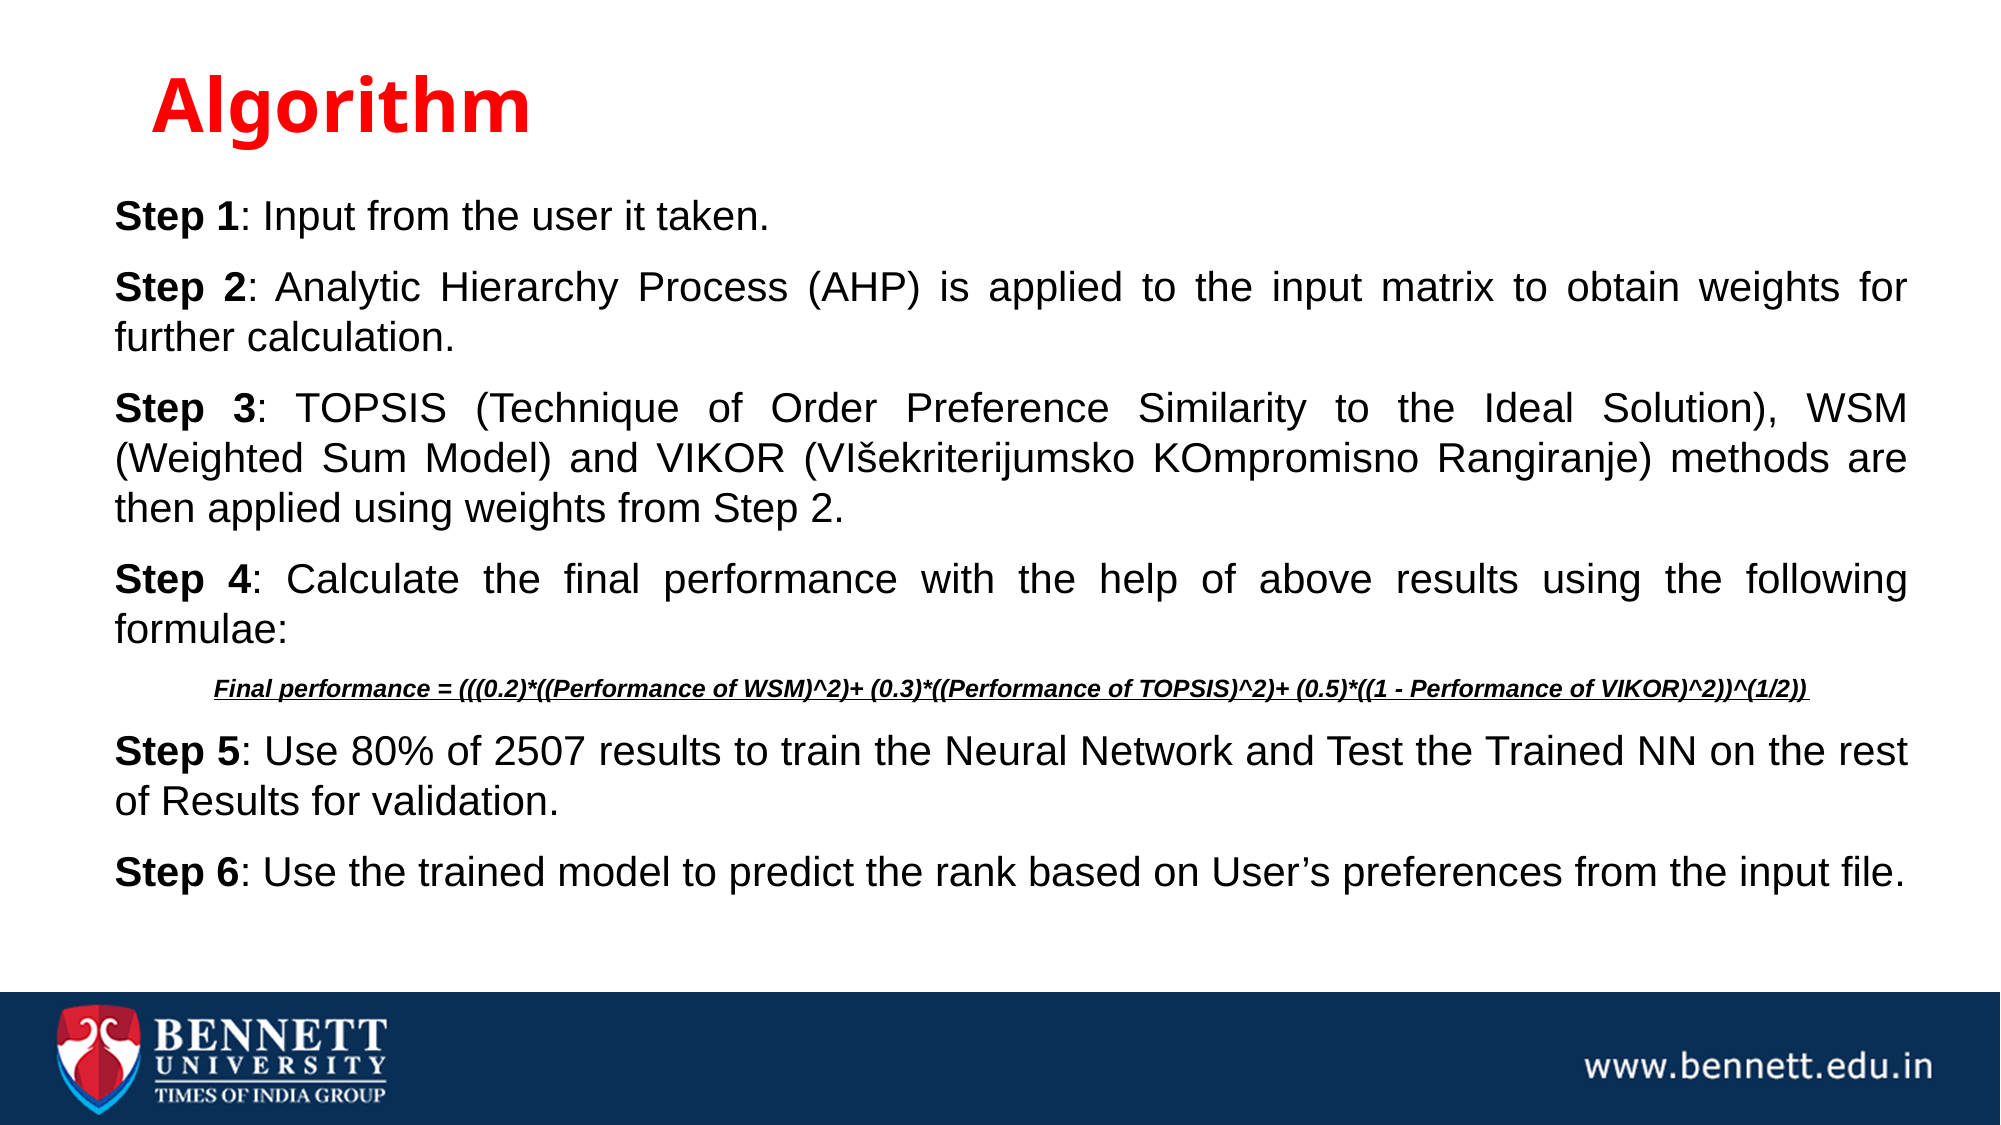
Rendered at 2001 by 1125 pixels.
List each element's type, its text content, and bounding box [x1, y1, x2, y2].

picture [0, 992, 2000, 1125]
title Algorithm [137, 0, 1863, 218]
list Step 1: Input from the user it taken. Step 2: Analytic Hierarchy Process (AHP) is applied to the input matrix to obtain weights for further calculation. Step 3: TOPSIS (Technique of Order Preference Similarity to the Ideal Solution), WSM (Weighted Sum Model) and VIKOR (VIšekriterijumsko KOmpromisno Rangiranje) methods are then applied using weights from Step 2. Step 4: Calculate the final performance with the help of above results using the following formulae: Final performance = (((0.2)*((Performance of WSM)^2)+ (0.3)*((Performance of TOPSIS)^2)+ (0.5)*((1 - Performance of VIKOR)^2))^(1/2)) Step 5: Use 80% of 2507 results to train the Neural Network and Test the Trained NN on the rest of Results for validation. Step 6: Use the trained model to predict the rank based on User’s preferences from the input file. [62, 181, 1925, 956]
